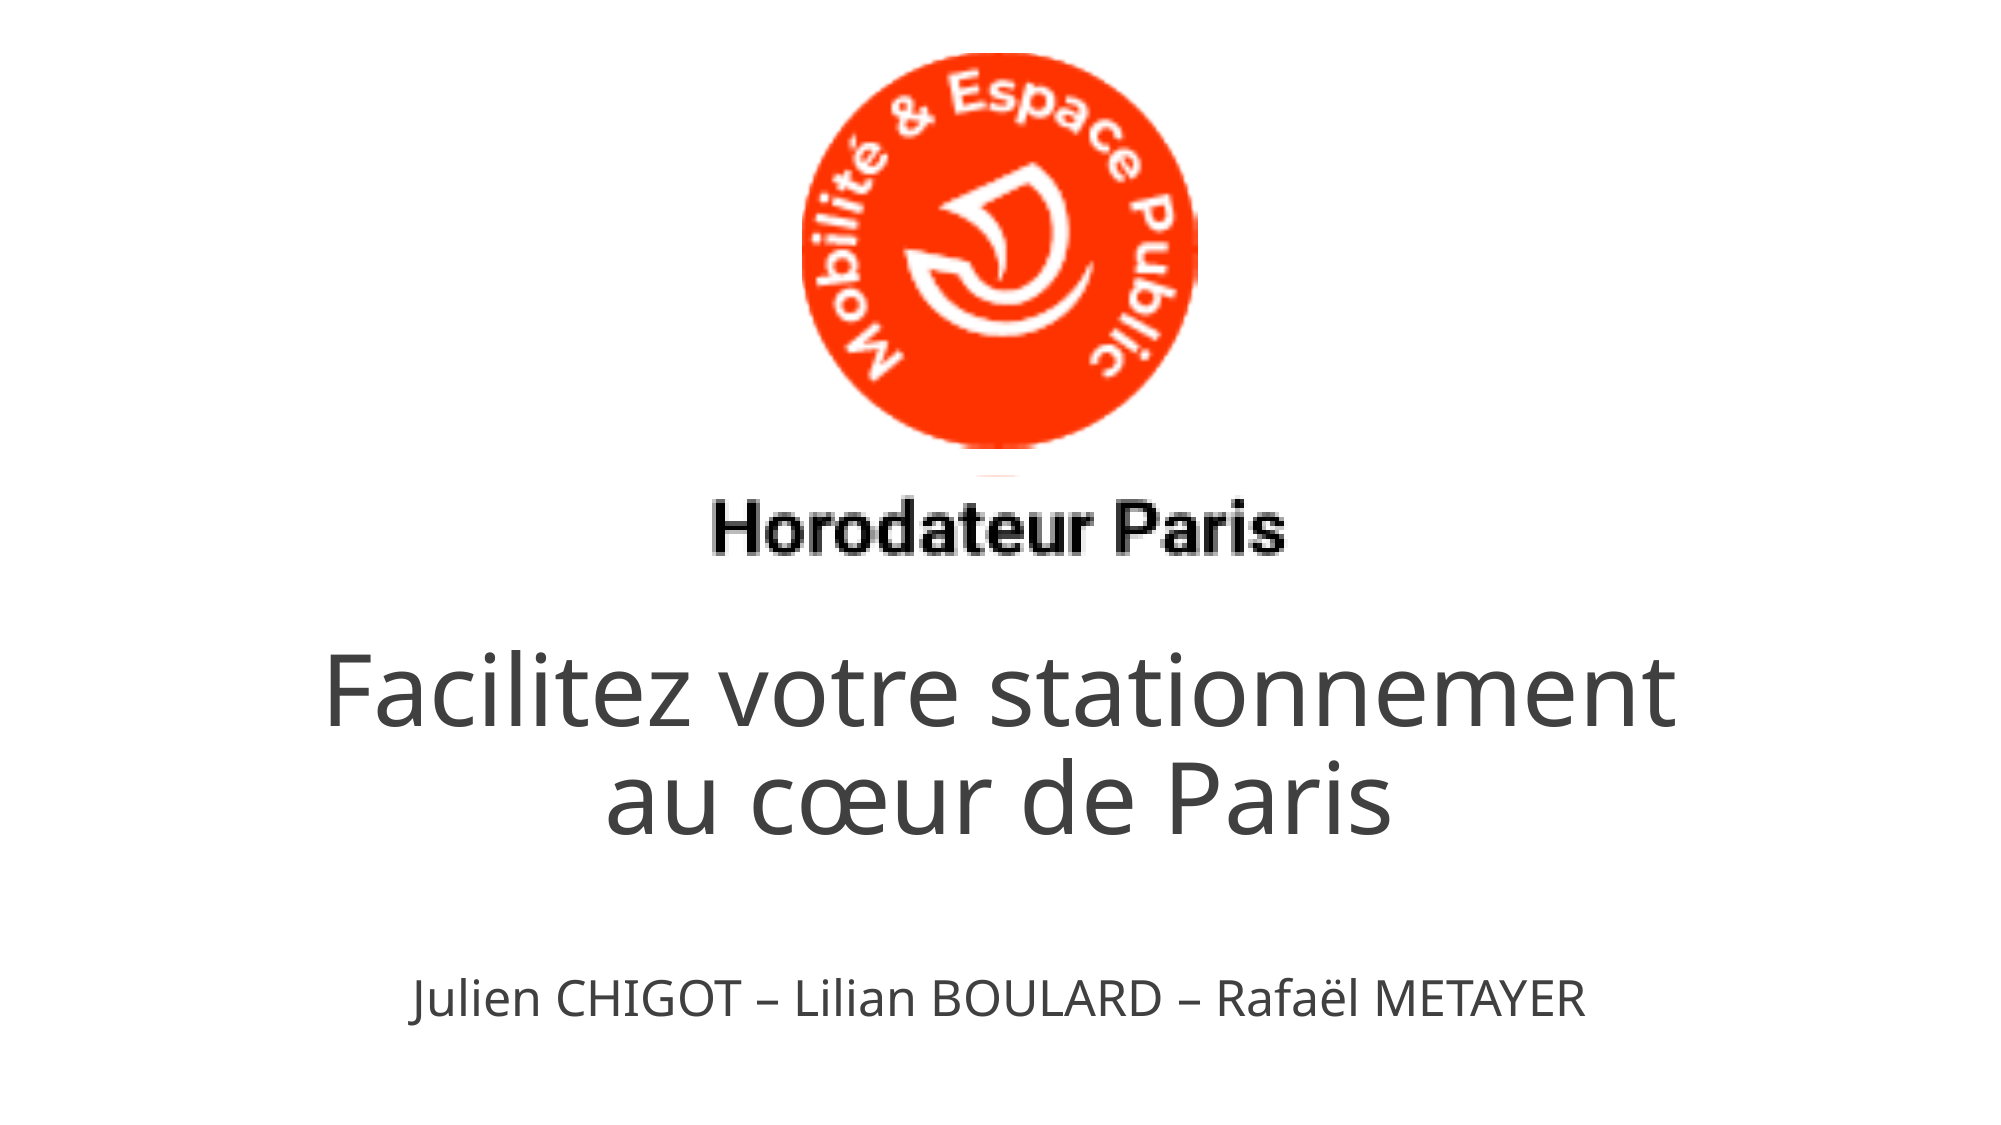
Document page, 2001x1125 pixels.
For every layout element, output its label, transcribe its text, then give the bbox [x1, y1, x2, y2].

subtitle Julien CHIGOT – Lilian BOULARD – Rafaël METAYER [249, 965, 1750, 1041]
title Facilitez votre stationnement au cœur de Paris [249, 593, 1750, 864]
picture [802, 53, 1198, 449]
picture [703, 475, 1297, 594]
